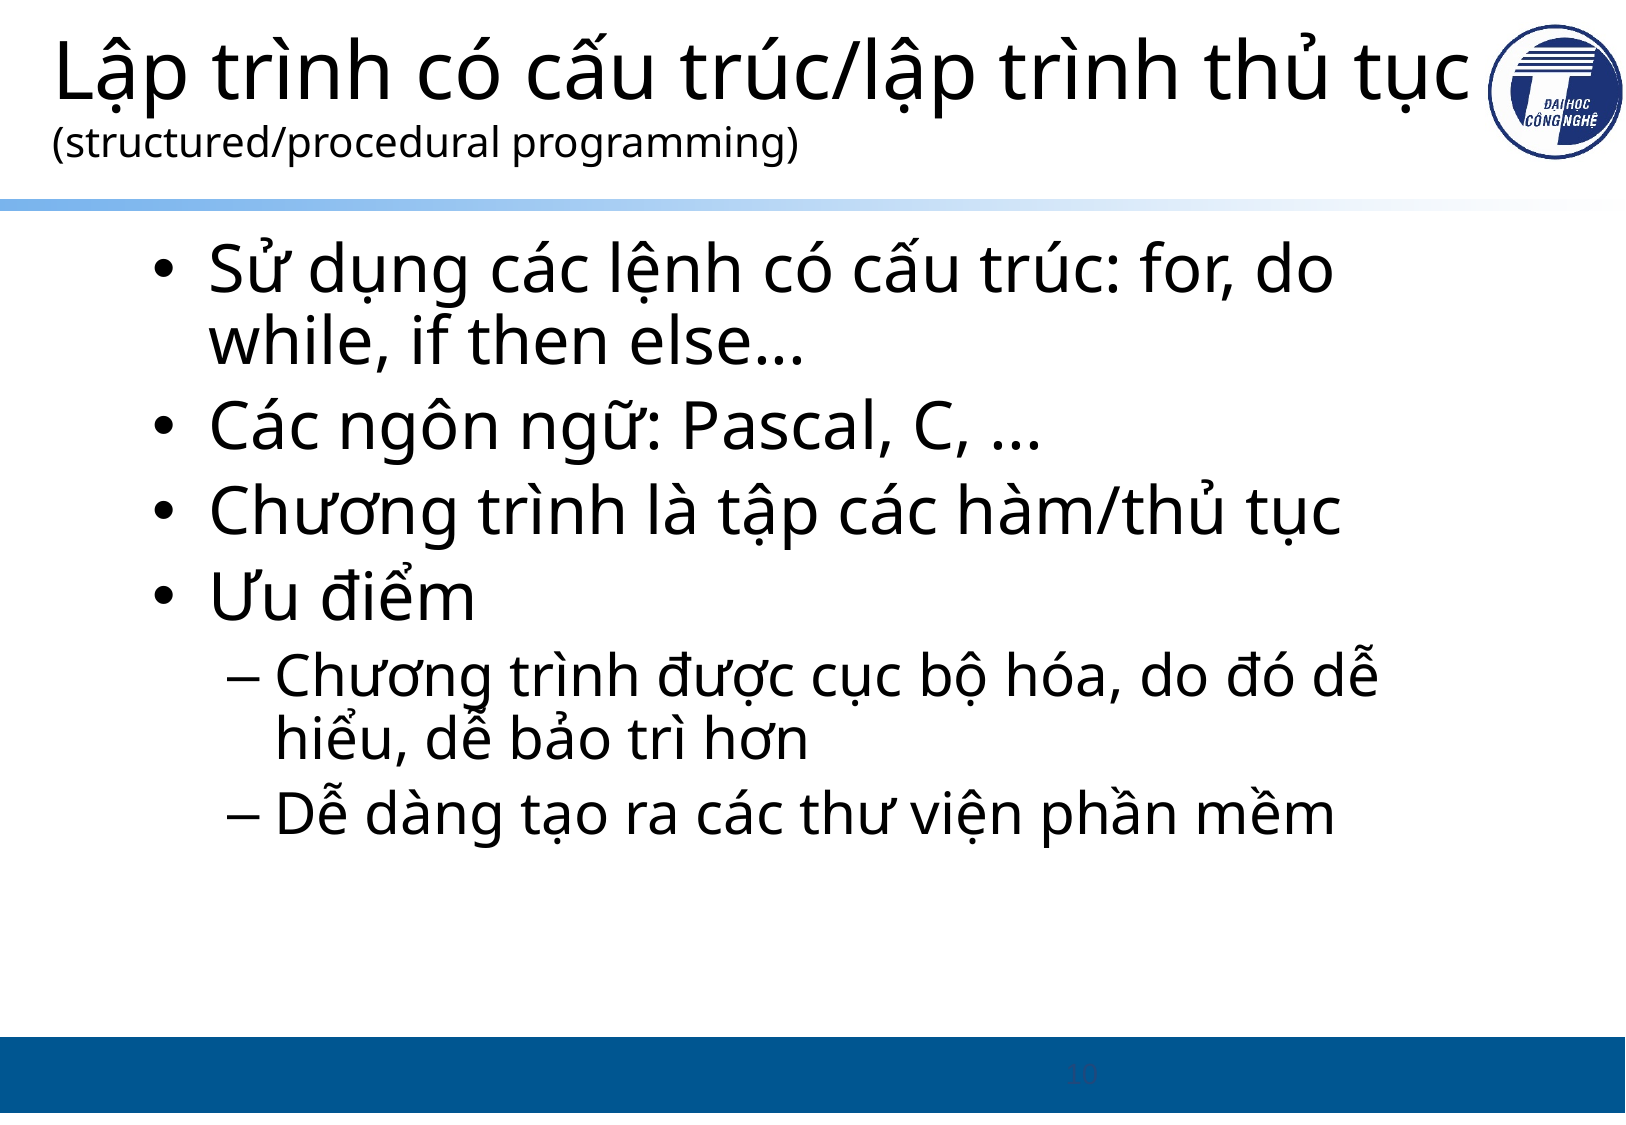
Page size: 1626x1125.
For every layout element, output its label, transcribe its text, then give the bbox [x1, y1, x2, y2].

title Lập trình có cấu trúc/lập trình thủ tục (structured/procedural programming) [37, 0, 1500, 186]
slide_number 10 [537, 1042, 1113, 1103]
picture [0, 199, 1625, 211]
picture [0, 1037, 1625, 1113]
list Sử dụng các lệnh có cấu trúc: for, do while, if then else... Các ngôn ngữ: Pascal, C, ... Chương trình là tập các hàm/thủ tục Ưu điểm Chương trình được cục bộ hóa, do đó dễ hiểu, dễ bảo trì hơn Dễ dàng tạo ra các thư viện phần mềm [137, 227, 1488, 1038]
picture [1500, 22, 1625, 162]
